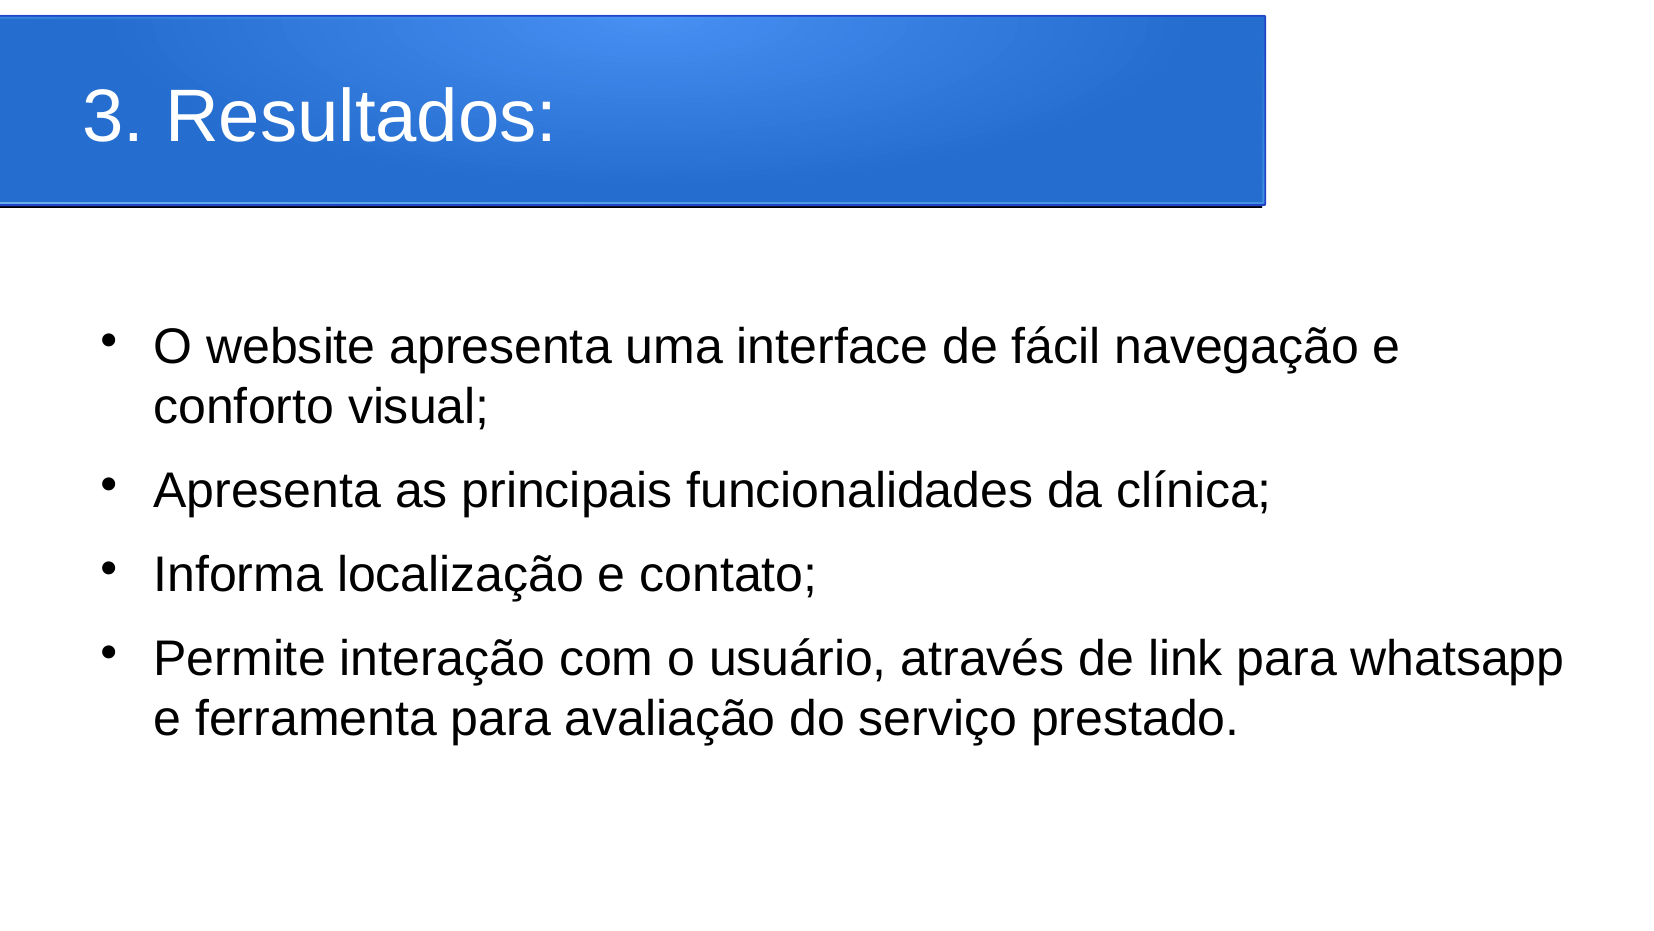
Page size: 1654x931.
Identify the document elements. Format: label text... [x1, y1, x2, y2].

text_box 3. Resultados: [82, 67, 1235, 157]
text_box O website apresenta uma interface de fácil navegação e conforto visual; Apresenta as principais funcionalidades da clínica; Informa localização e contato; Permite interação com o usuário, através de link para whatsapp e ferramenta para avaliação do serviço prestado. [82, 224, 1571, 764]
picture [0, 13, 1269, 211]
